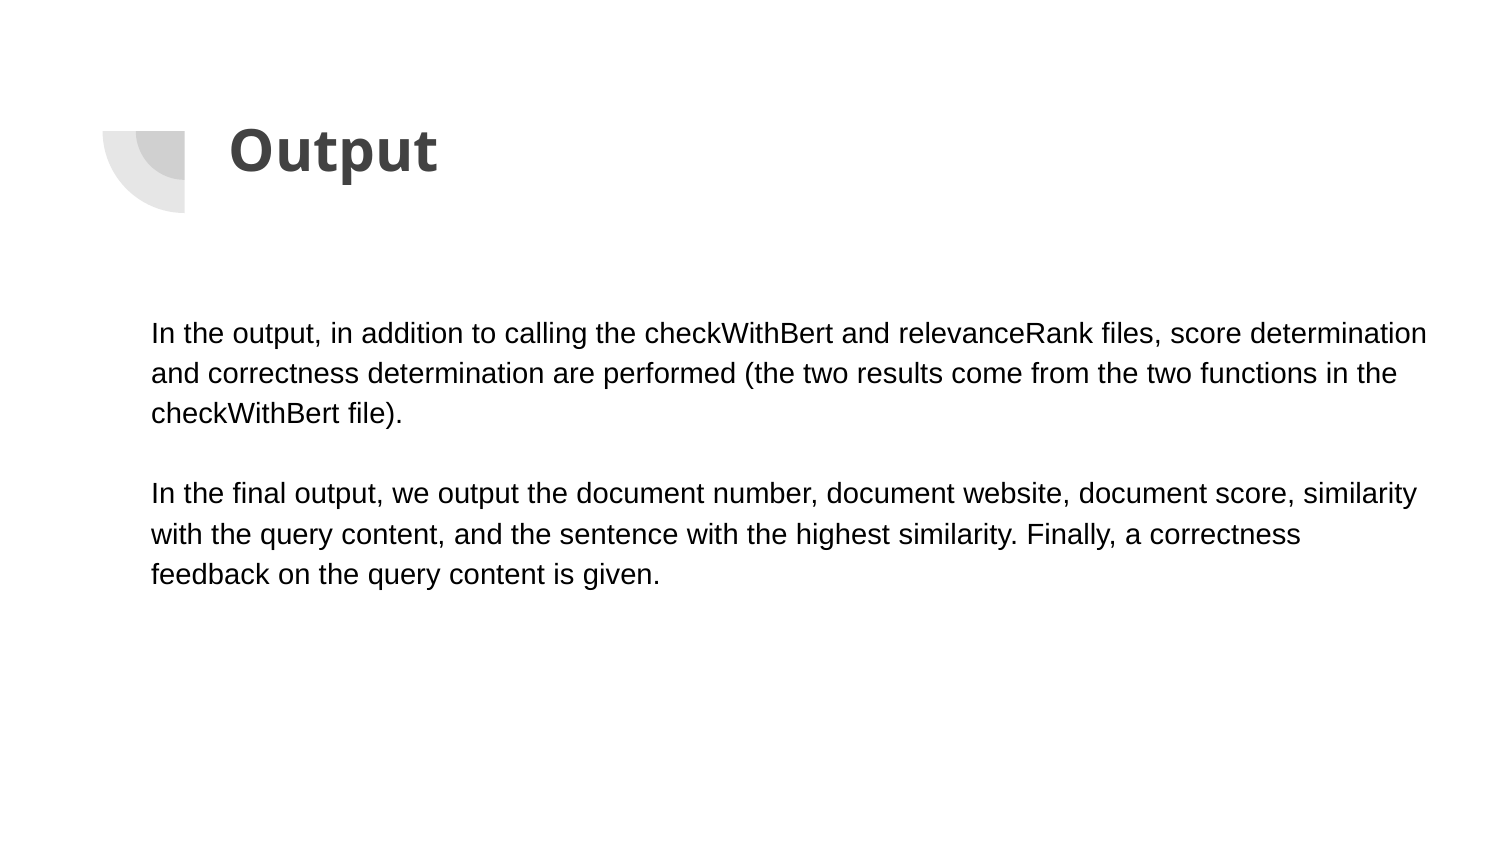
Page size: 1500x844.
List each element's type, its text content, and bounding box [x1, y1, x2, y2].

title Output [213, 98, 1368, 212]
text_box In the output, in addition to calling the checkWithBert and relevanceRank files, score determination and correctness determination are performed (the two results come from the two functions in the checkWithBert file). In the final output, we output the document number, document website, document score, similarity with the query content, and the sentence with the highest similarity. Finally, a correctness feedback on the query content is given. [135, 294, 1445, 646]
